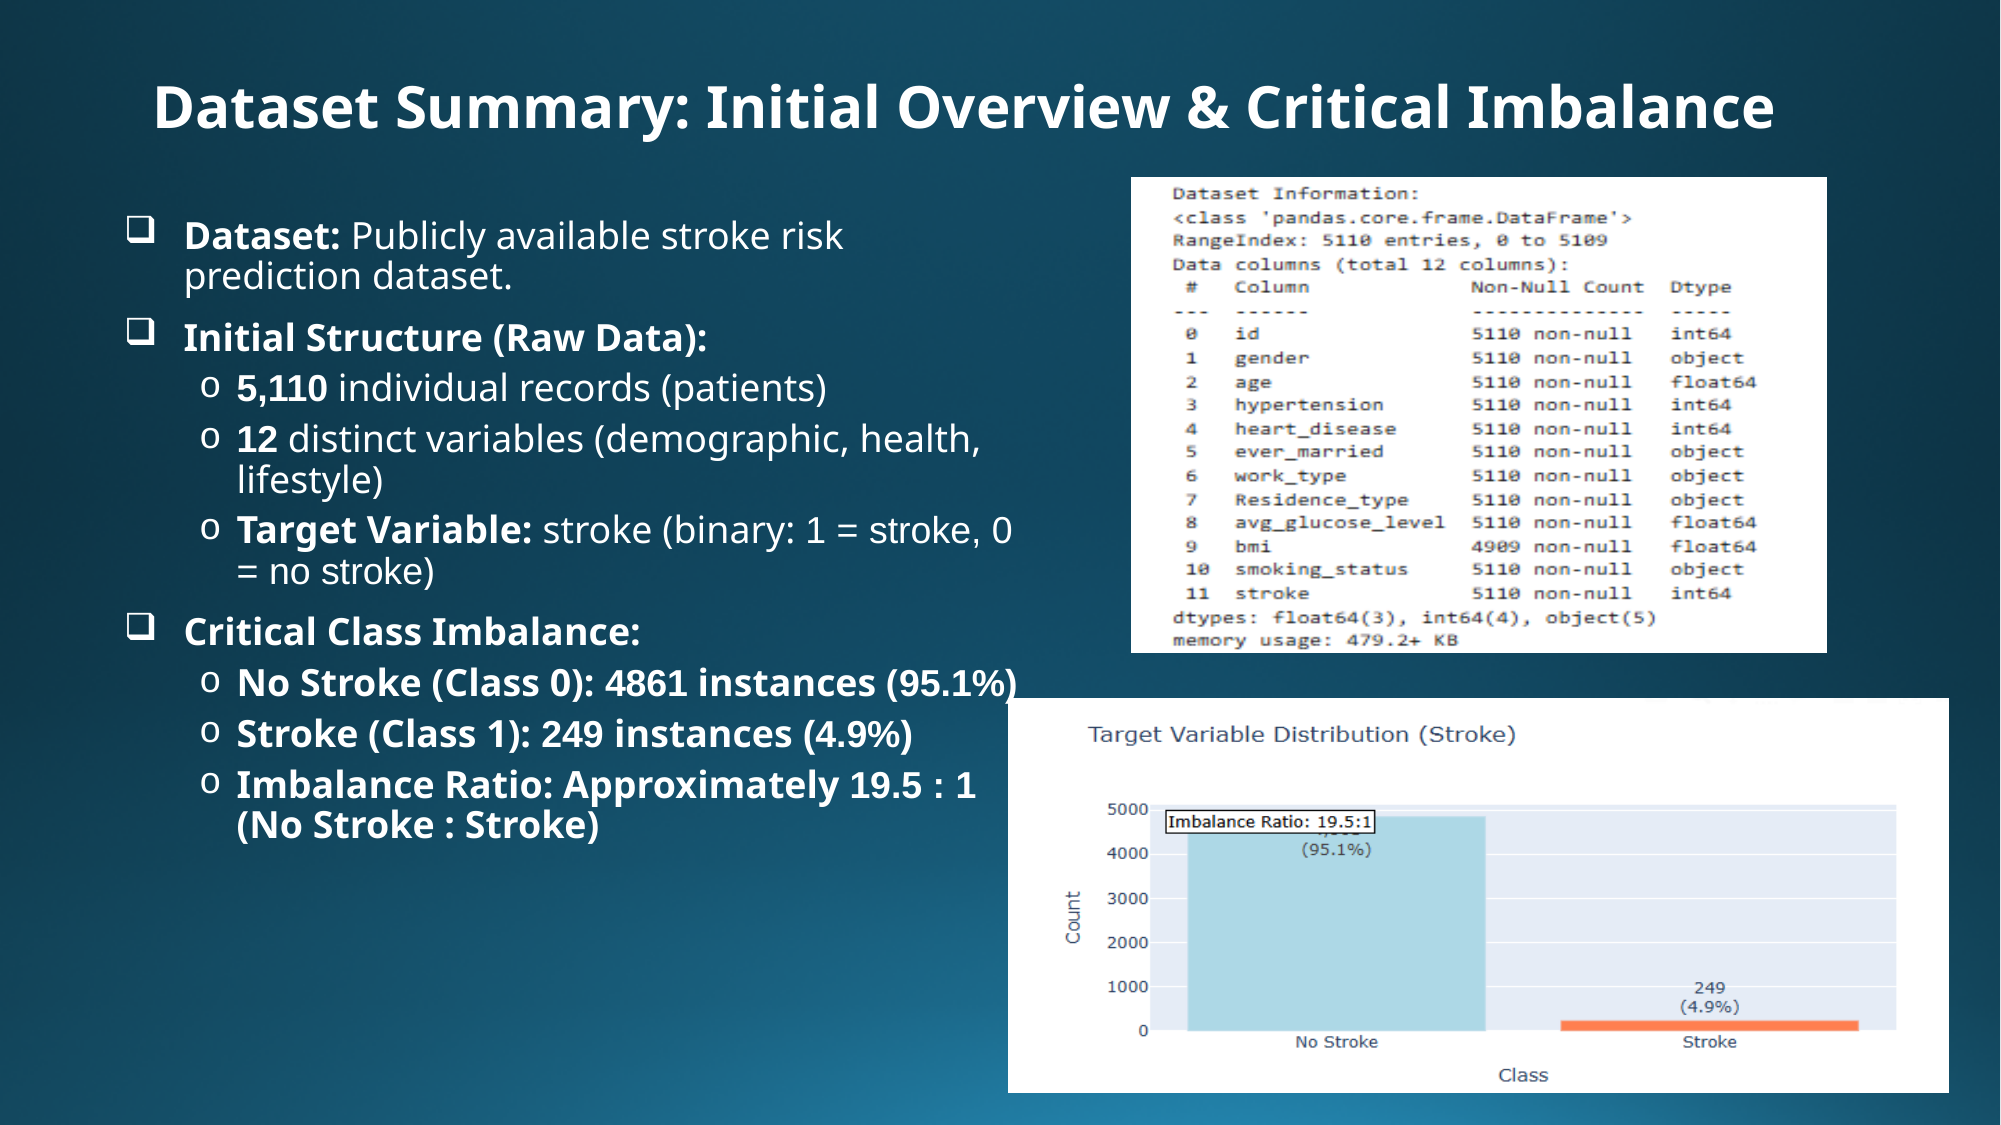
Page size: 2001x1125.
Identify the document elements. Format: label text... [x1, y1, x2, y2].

picture [0, 0, 2001, 1125]
title Dataset Summary: Initial Overview & Critical Imbalance [137, 59, 1863, 159]
list Dataset: Publicly available stroke risk prediction dataset. Initial Structure (Raw Data): 5,110 individual records (patients) 12 distinct variables (demographic, health, lifestyle) Target Variable: stroke (binary: 1 = stroke, 0 = no stroke) Critical Class Imbalance: No Stroke (Class 0): 4861 instances (95.1%) Stroke (Class 1): 249 instances (4.9%) Imbalance Ratio: Approximately 19.5 : 1 (No Stroke : Stroke) [109, 209, 1045, 977]
